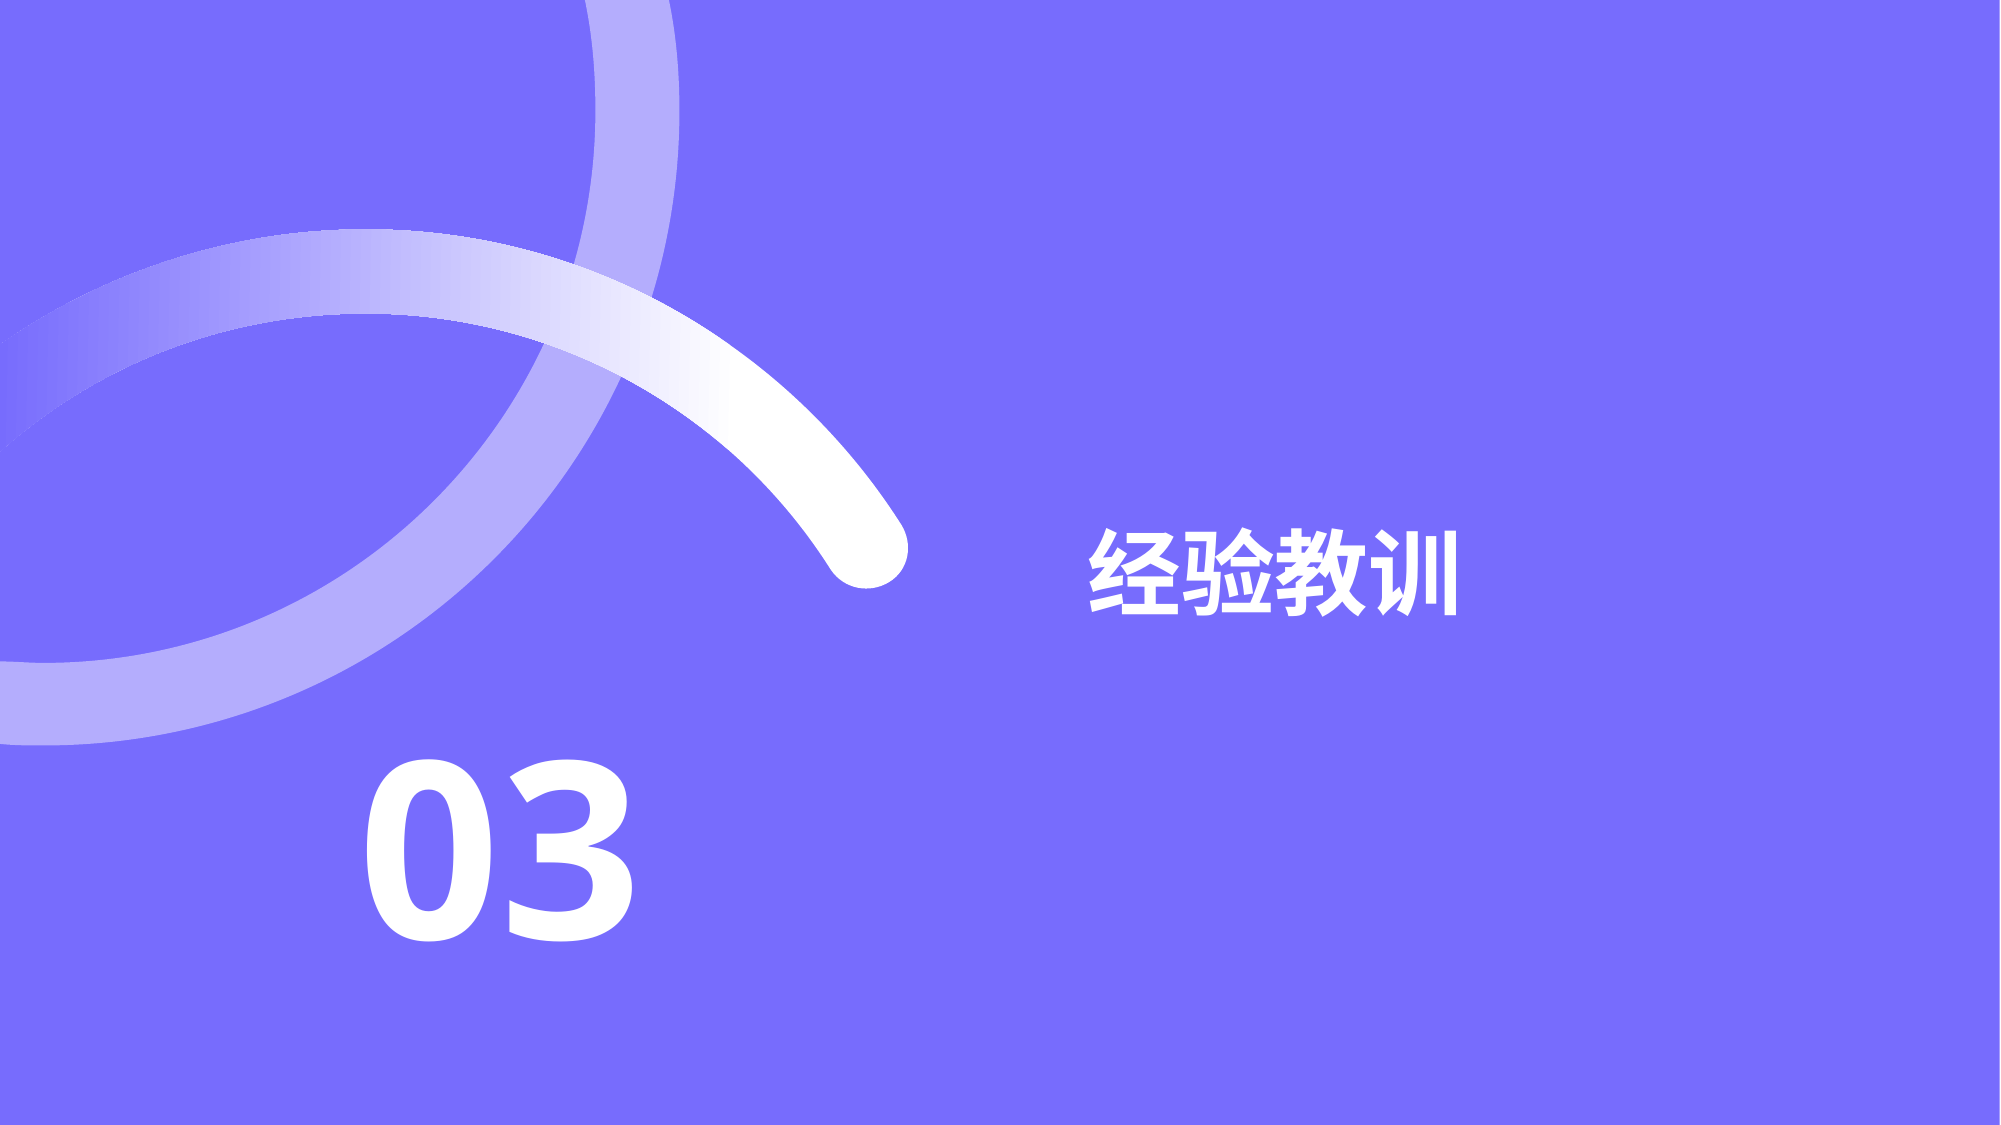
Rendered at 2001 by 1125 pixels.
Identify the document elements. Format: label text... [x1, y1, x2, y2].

title 经验教训 [1087, 514, 1743, 840]
list 03 [79, 536, 921, 989]
